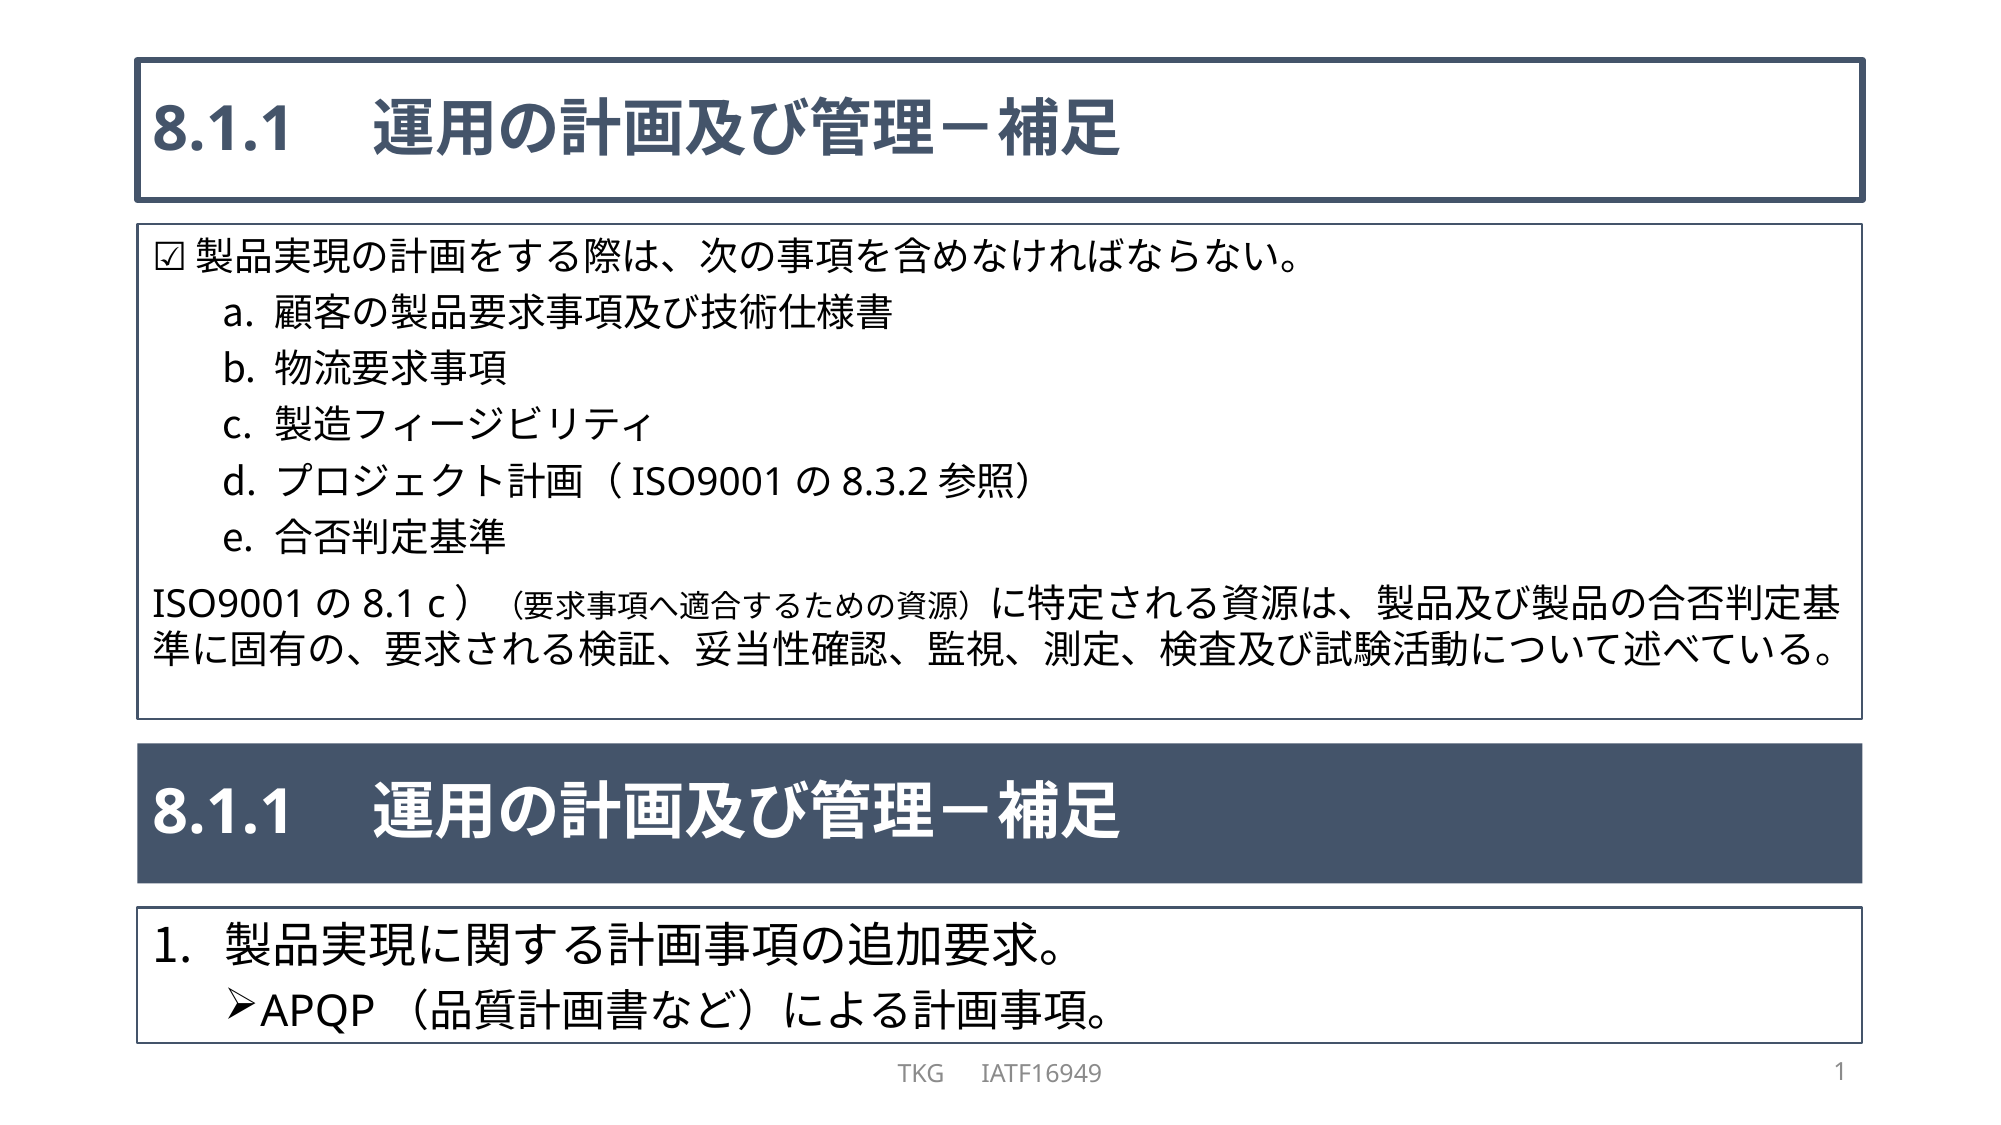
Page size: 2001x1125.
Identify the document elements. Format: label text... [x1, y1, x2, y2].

slide_number 1 [1412, 1043, 1863, 1103]
text_box 製品実現に関する計画事項の追加要求。 APQP（品質計画書など）による計画事項。 [137, 907, 1863, 1043]
text_box 8.1.1 運用の計画及び管理－補足 [137, 743, 1863, 884]
title 8.1.1 運用の計画及び管理－補足 [137, 59, 1863, 200]
list ☑製品実現の計画をする際は、次の事項を含めなければならない。 顧客の製品要求事項及び技術仕様書 物流要求事項 製造フィージビリティ プロジェクト計画（ISO9001の8.3.2参照） 合否判定基準 ISO9001の8.1 c）（要求事項へ適合するための資源）に特定される資源は、製品及び製品の合否判定基準に固有の、要求される検証、妥当性確認、監視、測定、検査及び試験活動について述べている。 [137, 224, 1863, 720]
footer TKG IATF16949 [662, 1043, 1338, 1103]
